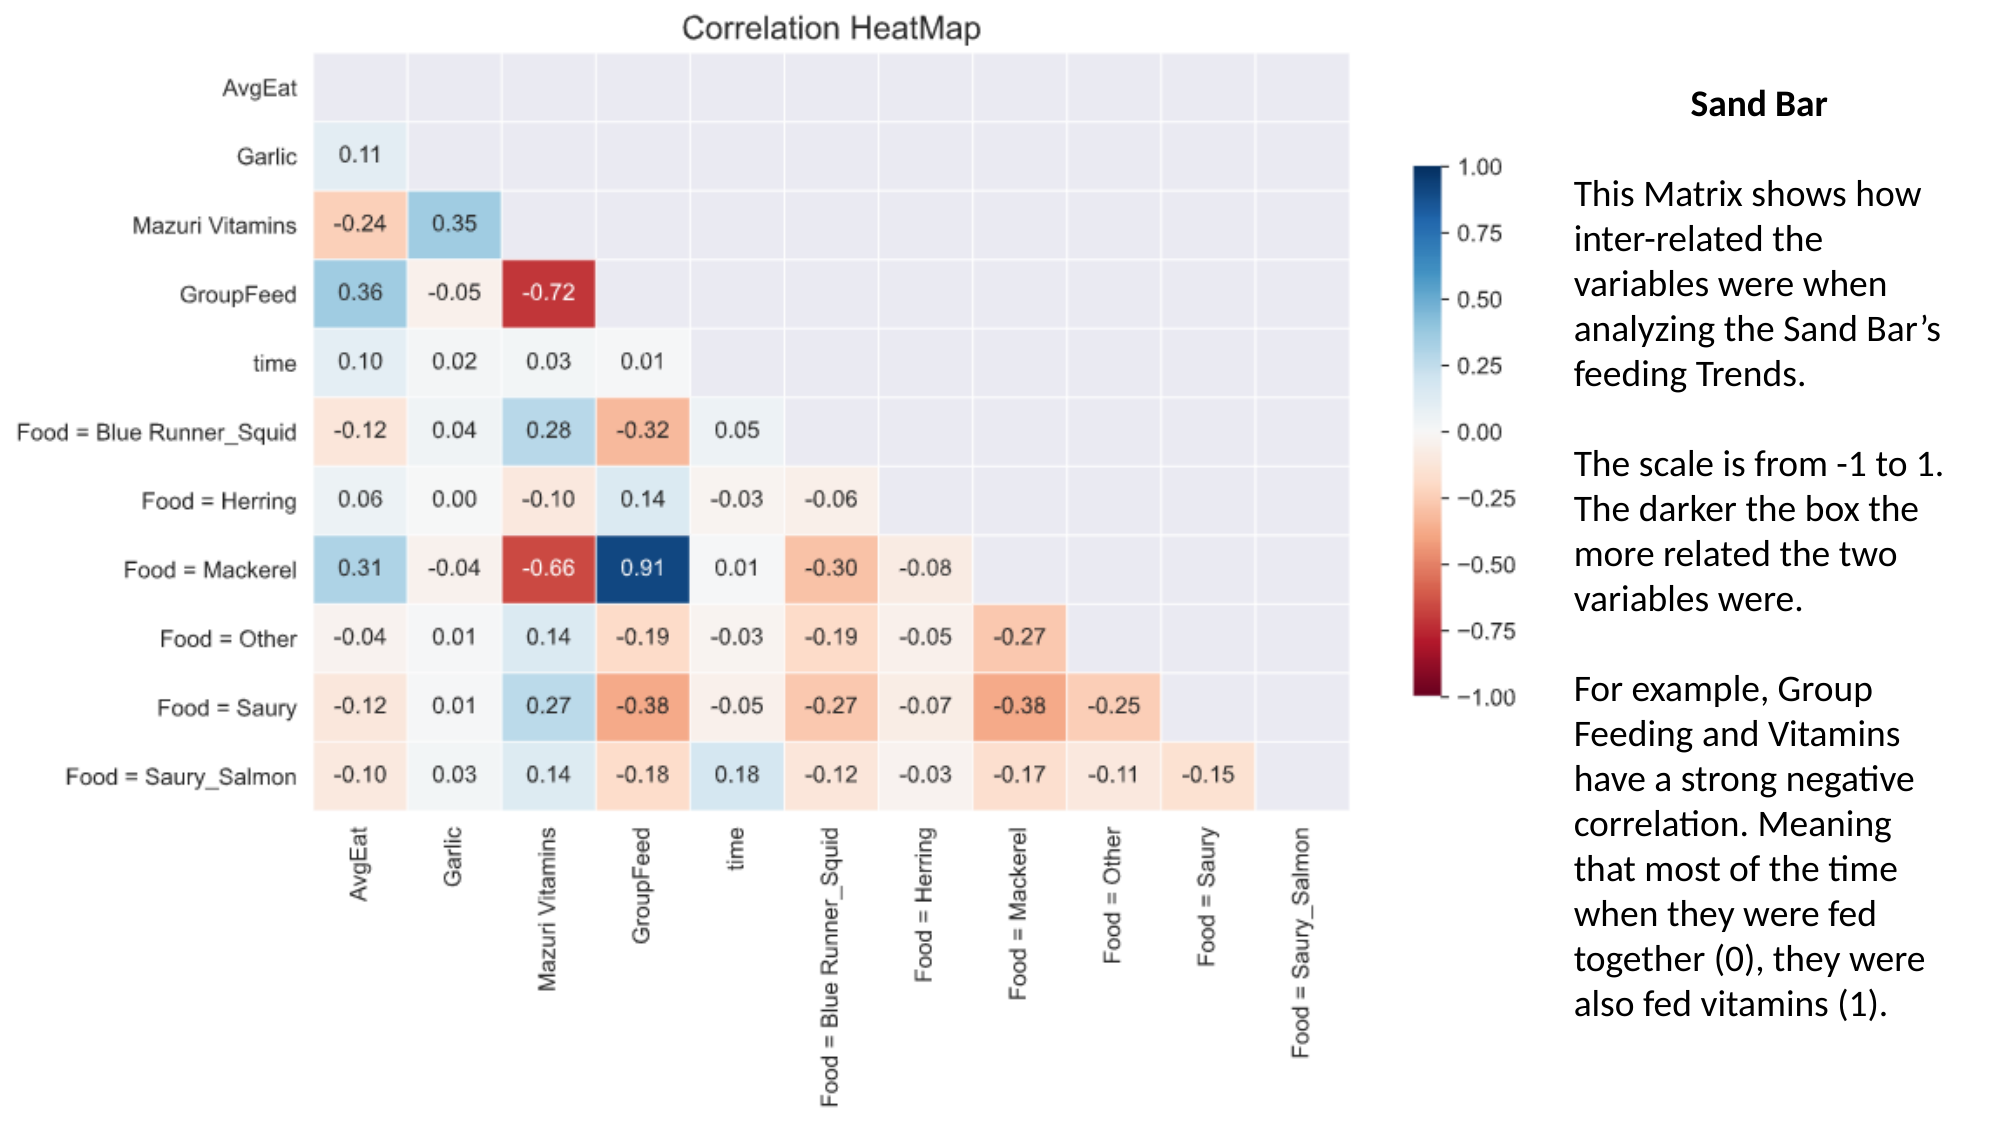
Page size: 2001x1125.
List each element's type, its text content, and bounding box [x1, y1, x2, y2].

picture [0, 0, 1533, 1125]
text_box Sand Bar This Matrix shows how inter-related the variables were when analyzing the Sand Bar’s feeding Trends. The scale is from -1 to 1. The darker the box the more related the two variables were. For example, Group Feeding and Vitamins have a strong negative correlation. Meaning that most of the time when they were fed together (0), they were also fed vitamins (1). [1558, 71, 1960, 1031]
